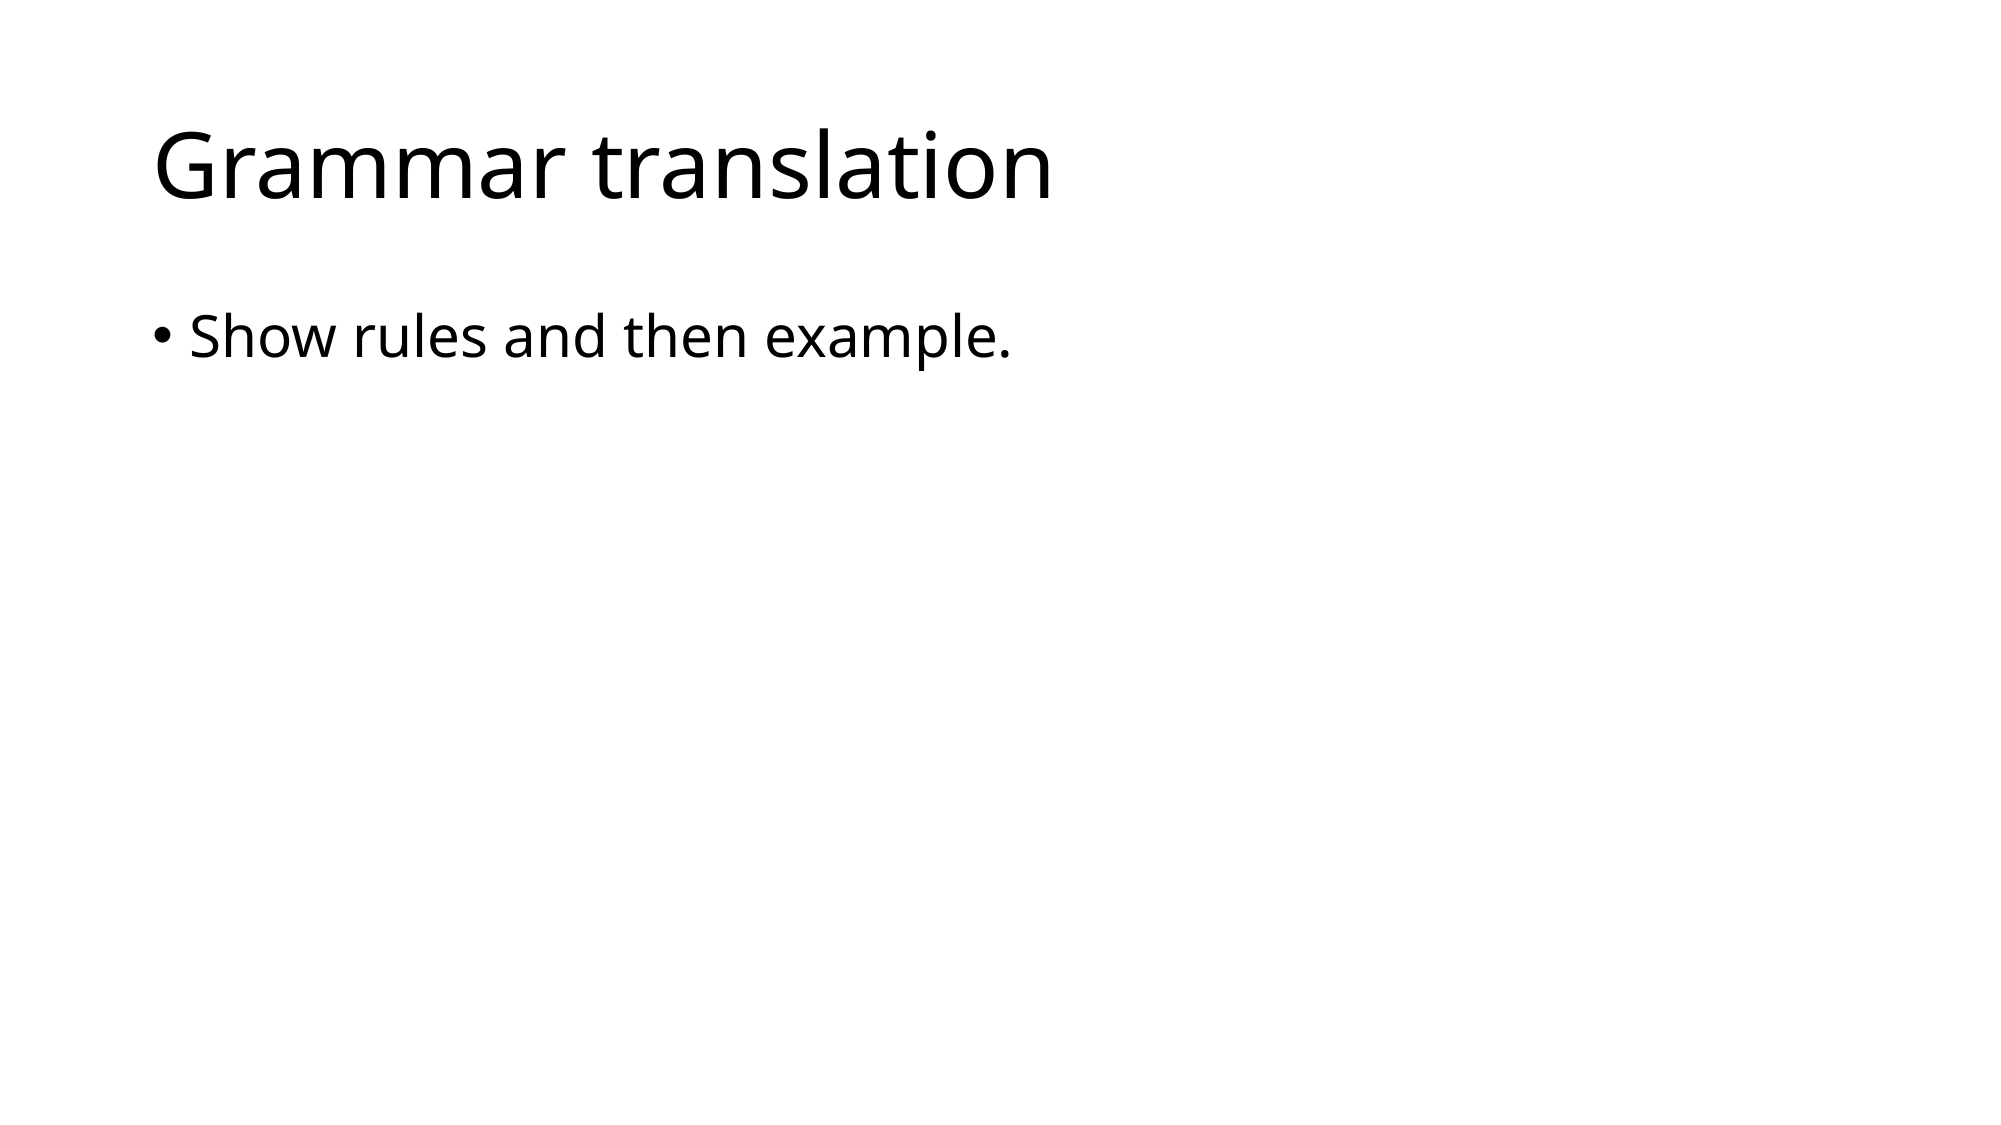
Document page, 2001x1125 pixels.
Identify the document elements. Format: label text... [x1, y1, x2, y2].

title Grammar translation [137, 59, 1863, 278]
list Show rules and then example. [137, 299, 1863, 1014]
